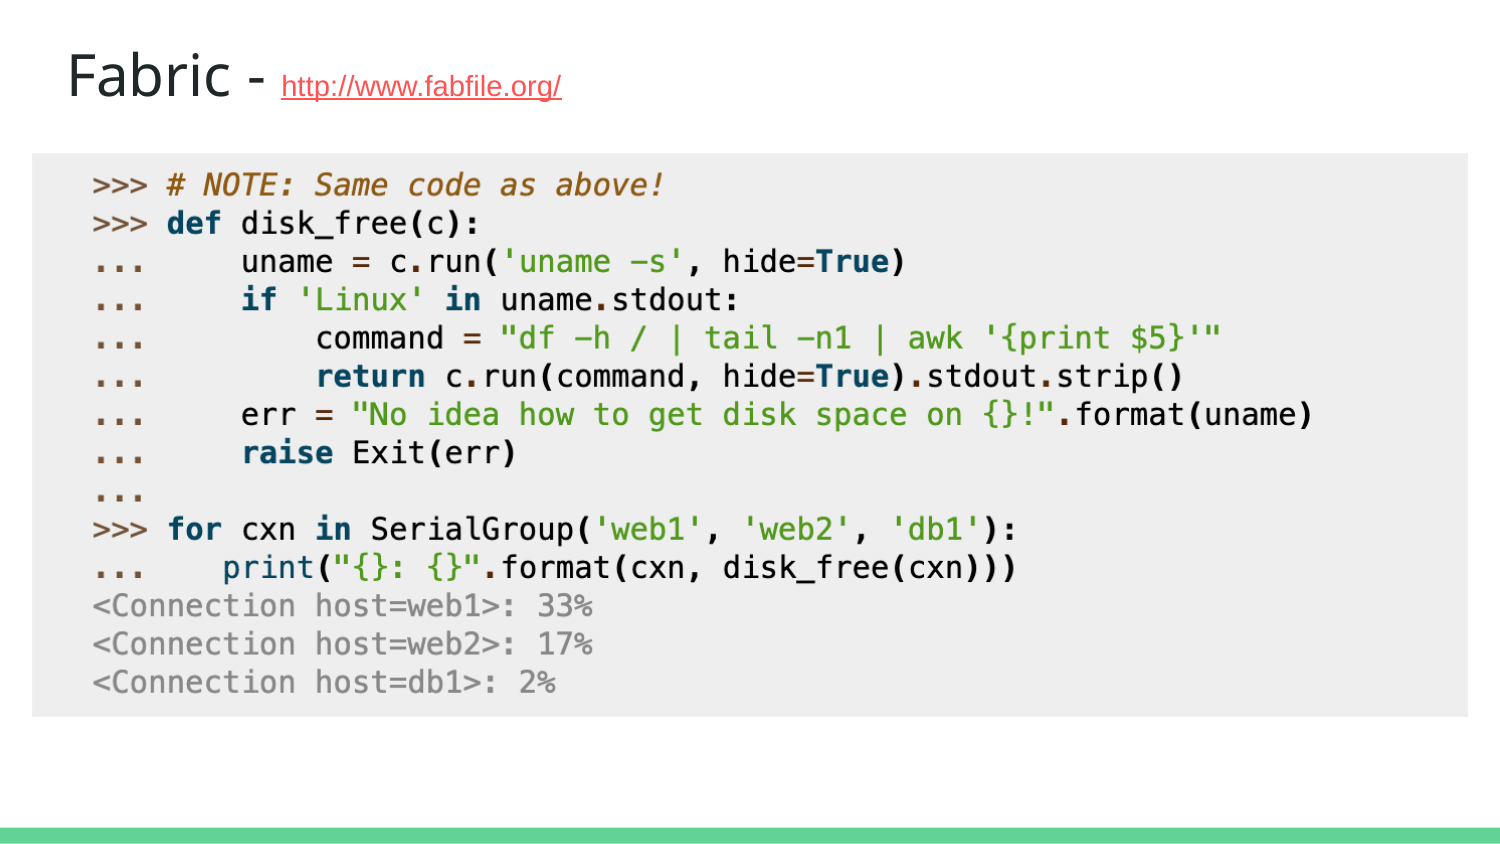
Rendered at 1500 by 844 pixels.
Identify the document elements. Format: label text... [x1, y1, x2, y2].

picture [0, 116, 1500, 727]
title Fabric - http://www.fabfile.org/ [51, 23, 1449, 115]
